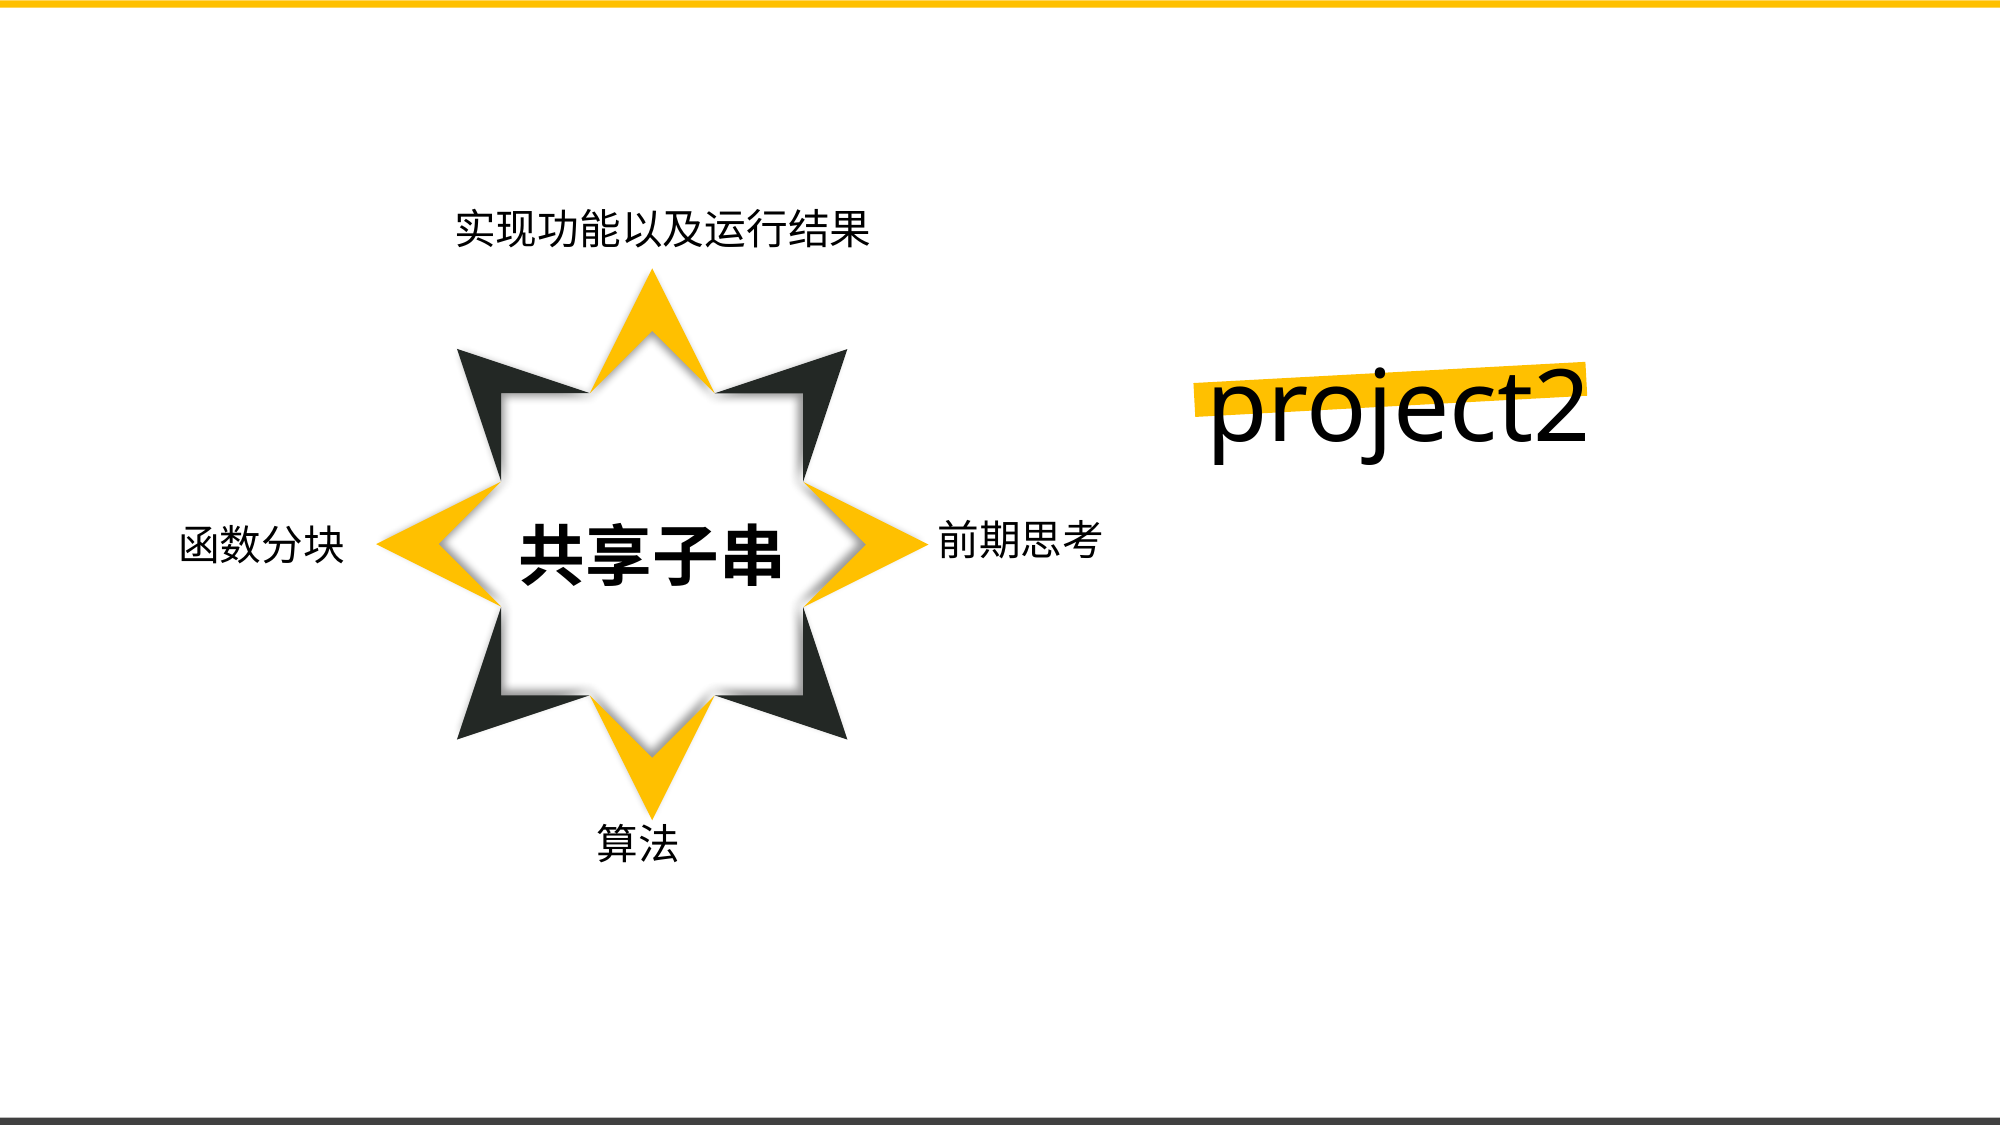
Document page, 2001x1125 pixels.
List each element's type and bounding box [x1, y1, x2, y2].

text_box [1191, 334, 1641, 471]
text_box [0, 0, 2000, 9]
text_box [0, 1116, 2000, 1125]
text_box [162, 195, 1121, 903]
